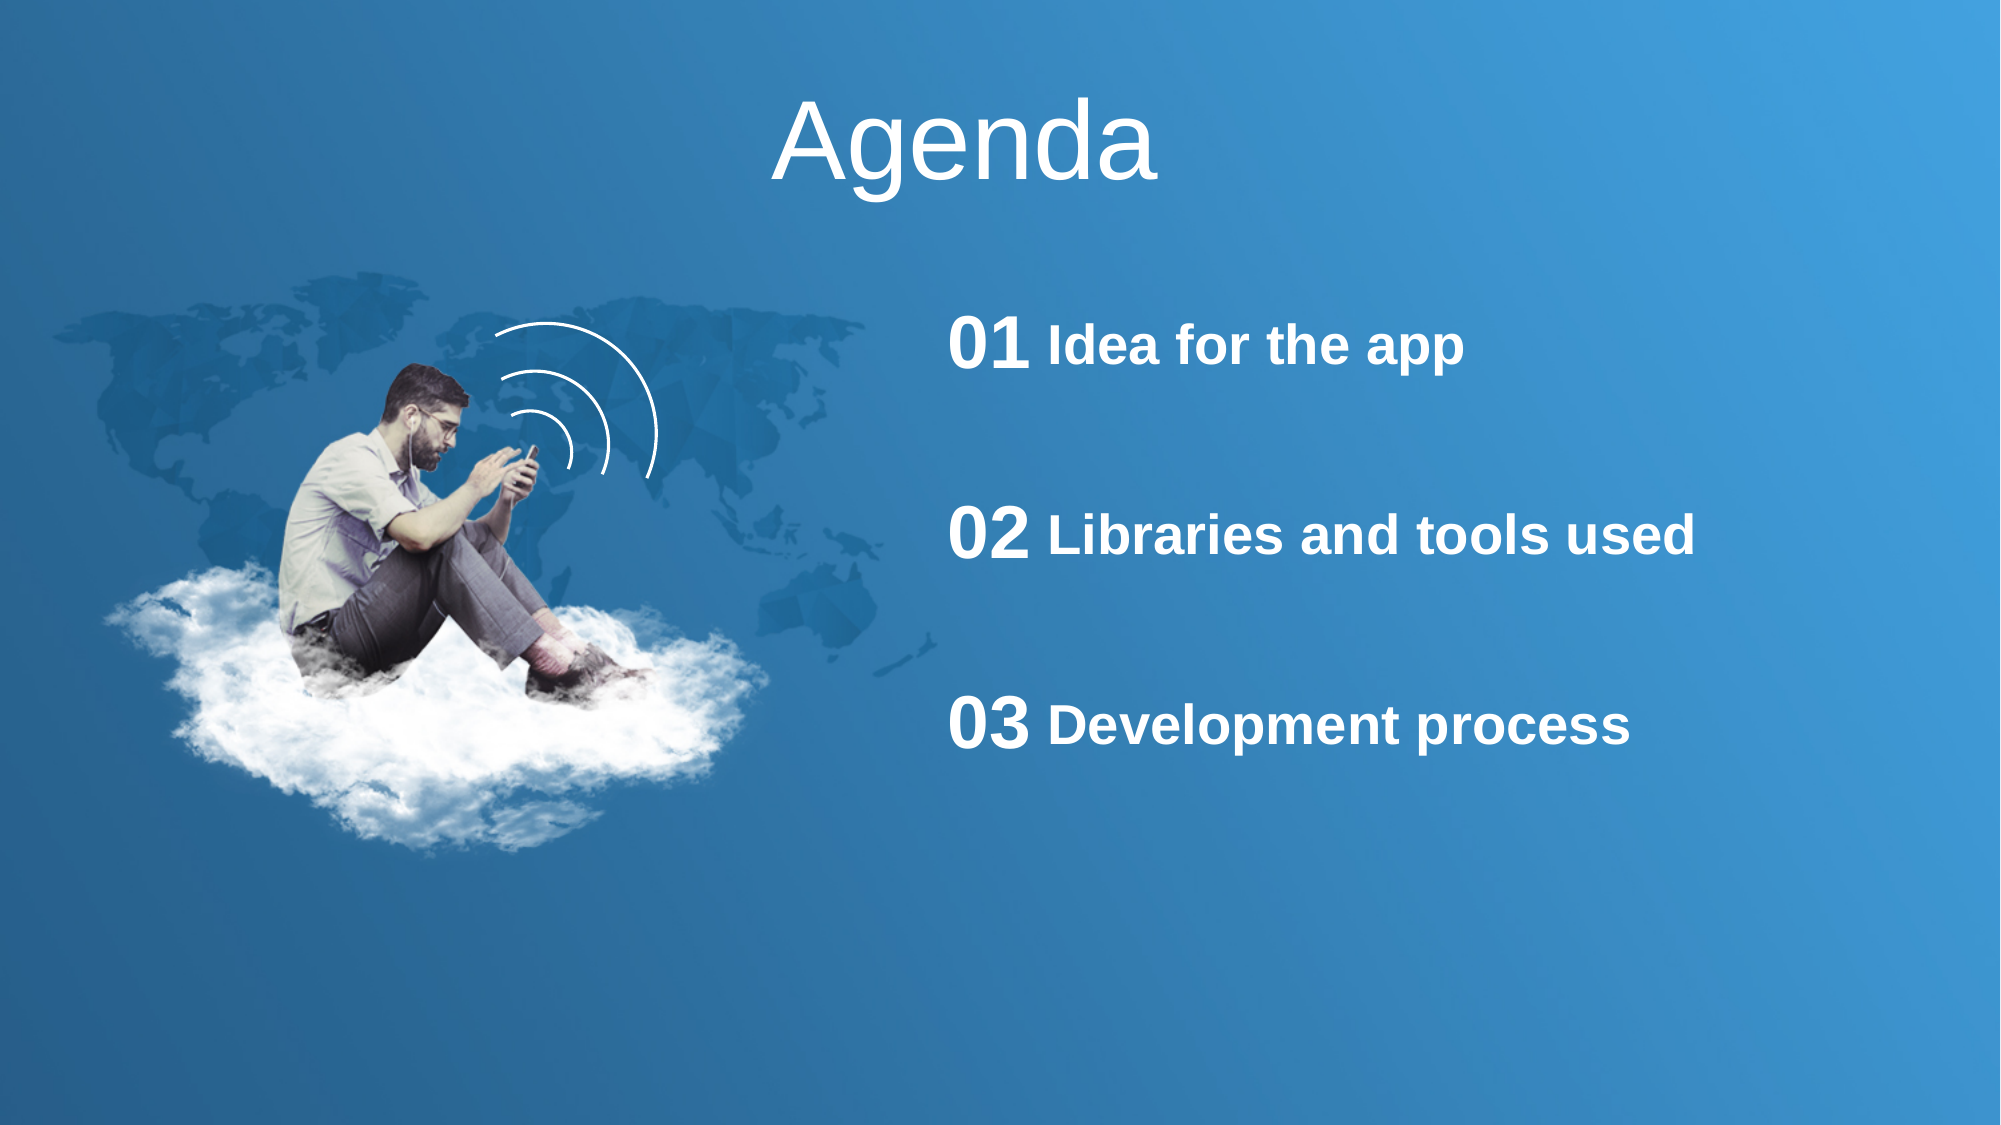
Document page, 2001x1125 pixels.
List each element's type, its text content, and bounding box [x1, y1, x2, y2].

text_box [910, 666, 1770, 773]
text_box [910, 475, 1770, 582]
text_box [910, 285, 1770, 392]
picture [0, 0, 2001, 1125]
text_box Agenda [756, 59, 1773, 210]
